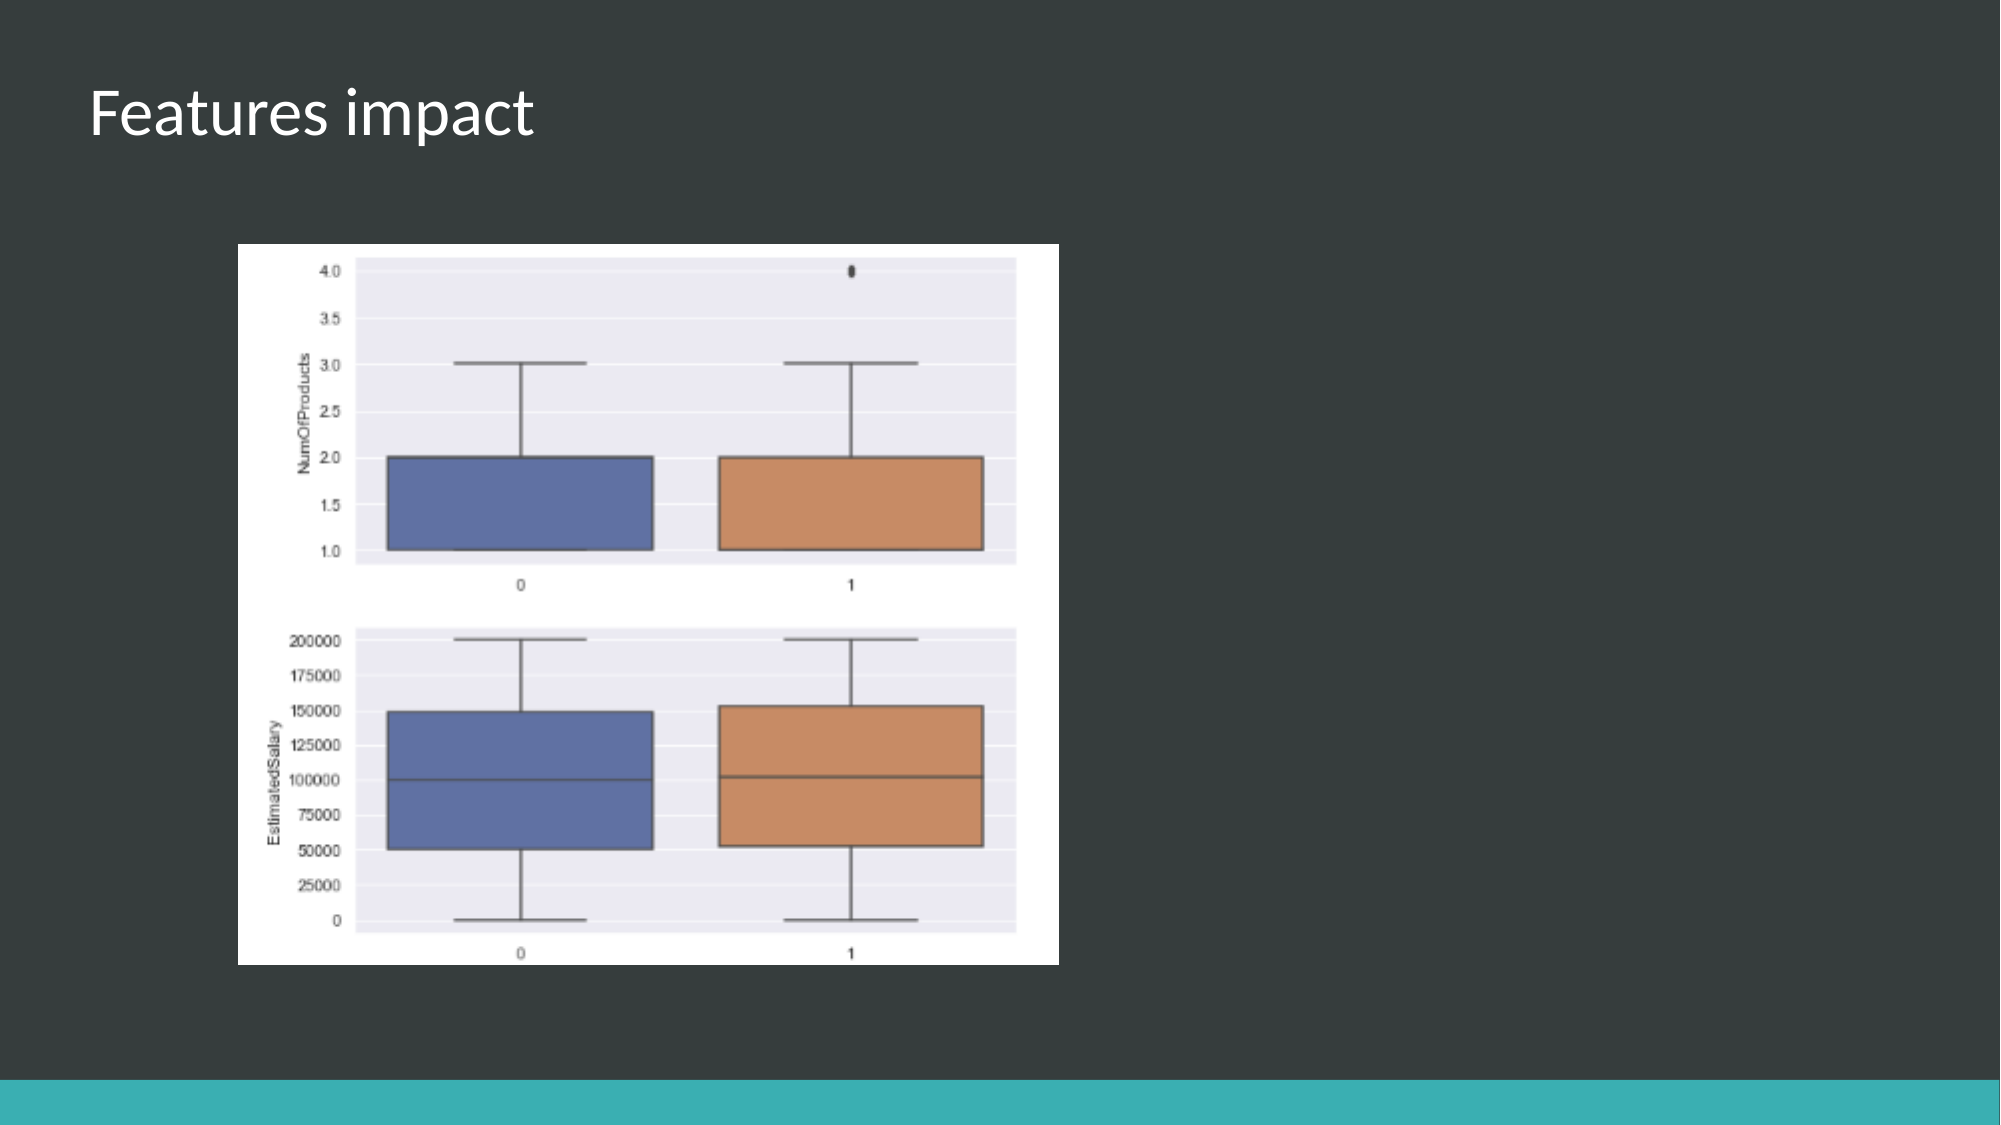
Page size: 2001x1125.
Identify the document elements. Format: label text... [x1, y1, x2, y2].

title Features impact [74, 68, 1635, 159]
picture [238, 244, 1059, 965]
